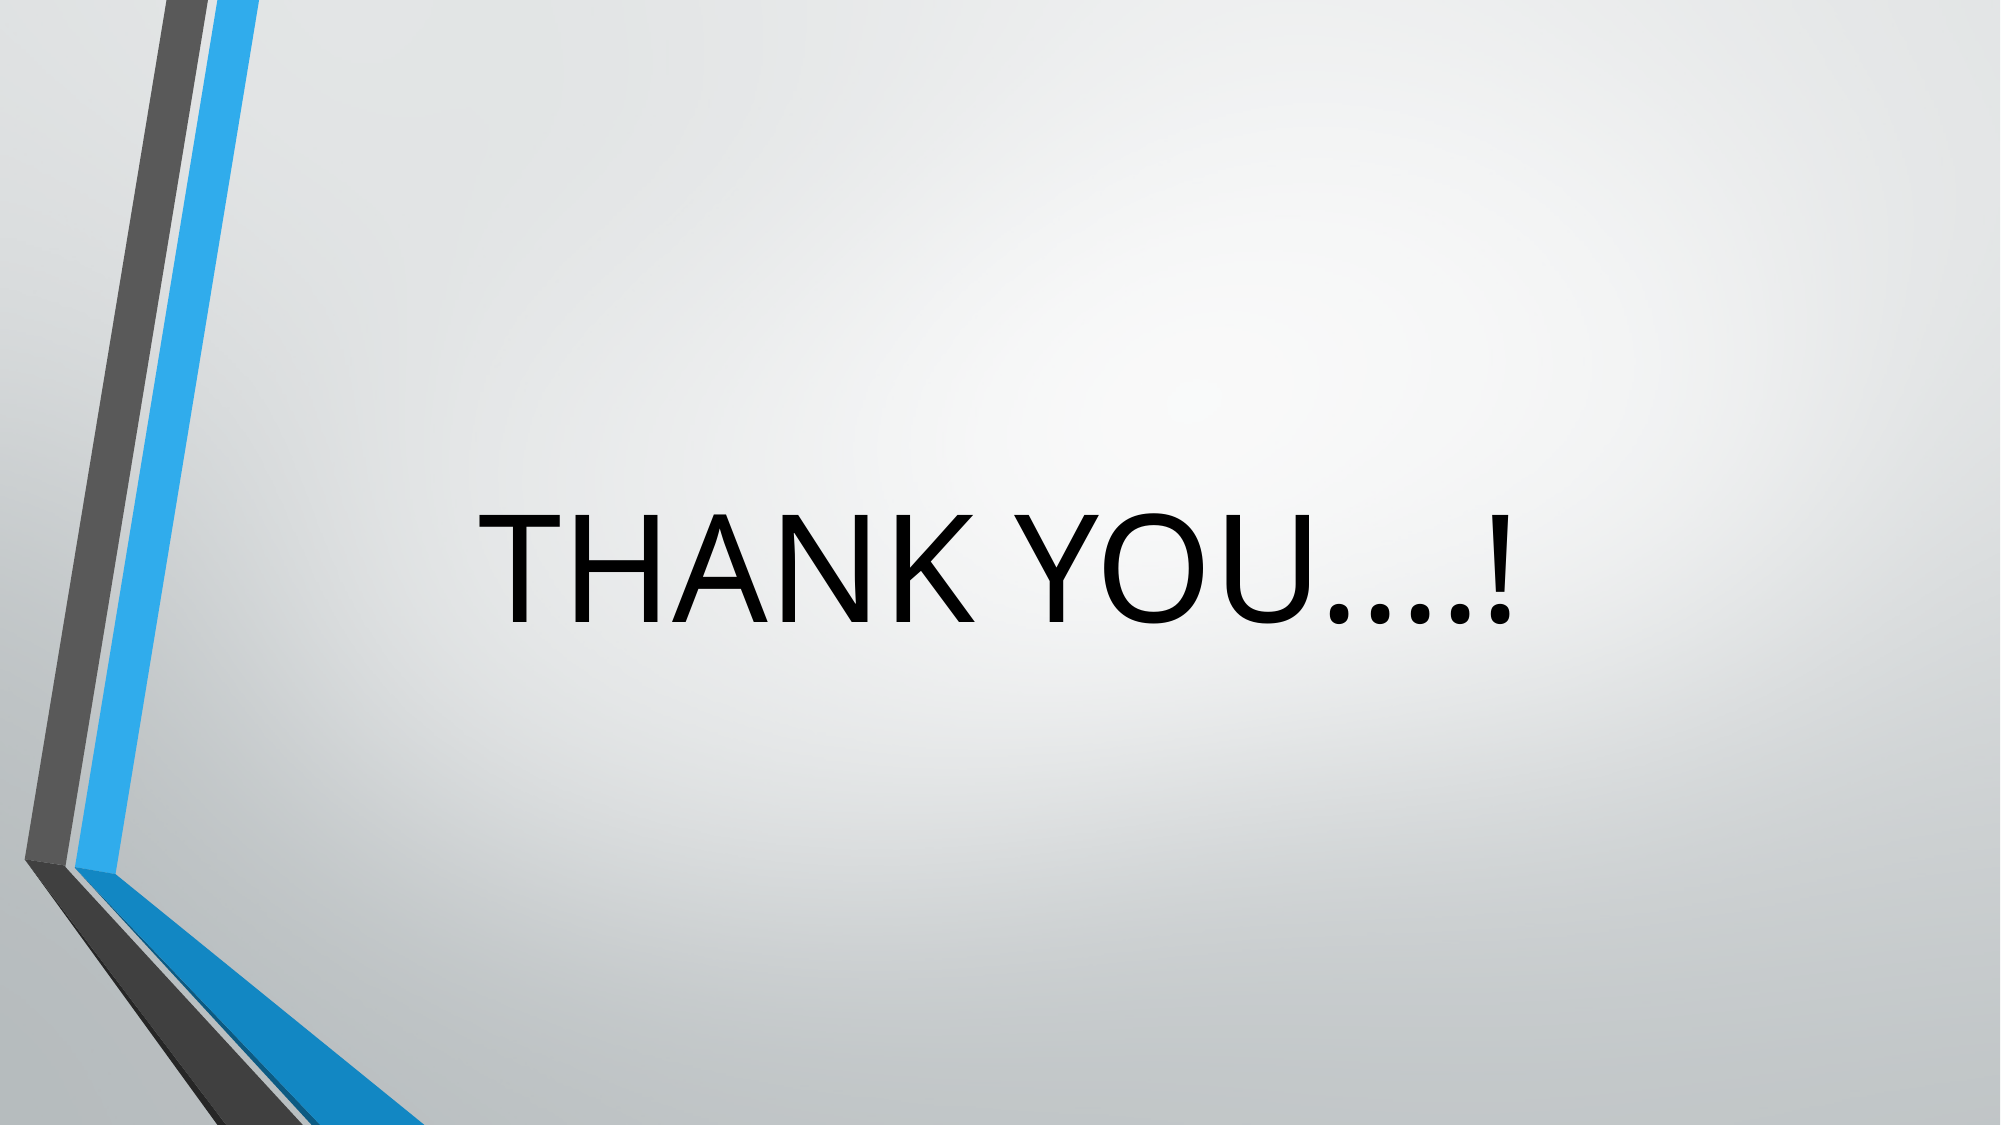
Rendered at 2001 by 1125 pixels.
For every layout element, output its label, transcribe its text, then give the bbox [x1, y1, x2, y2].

title THANK YOU....! [178, 418, 1822, 707]
